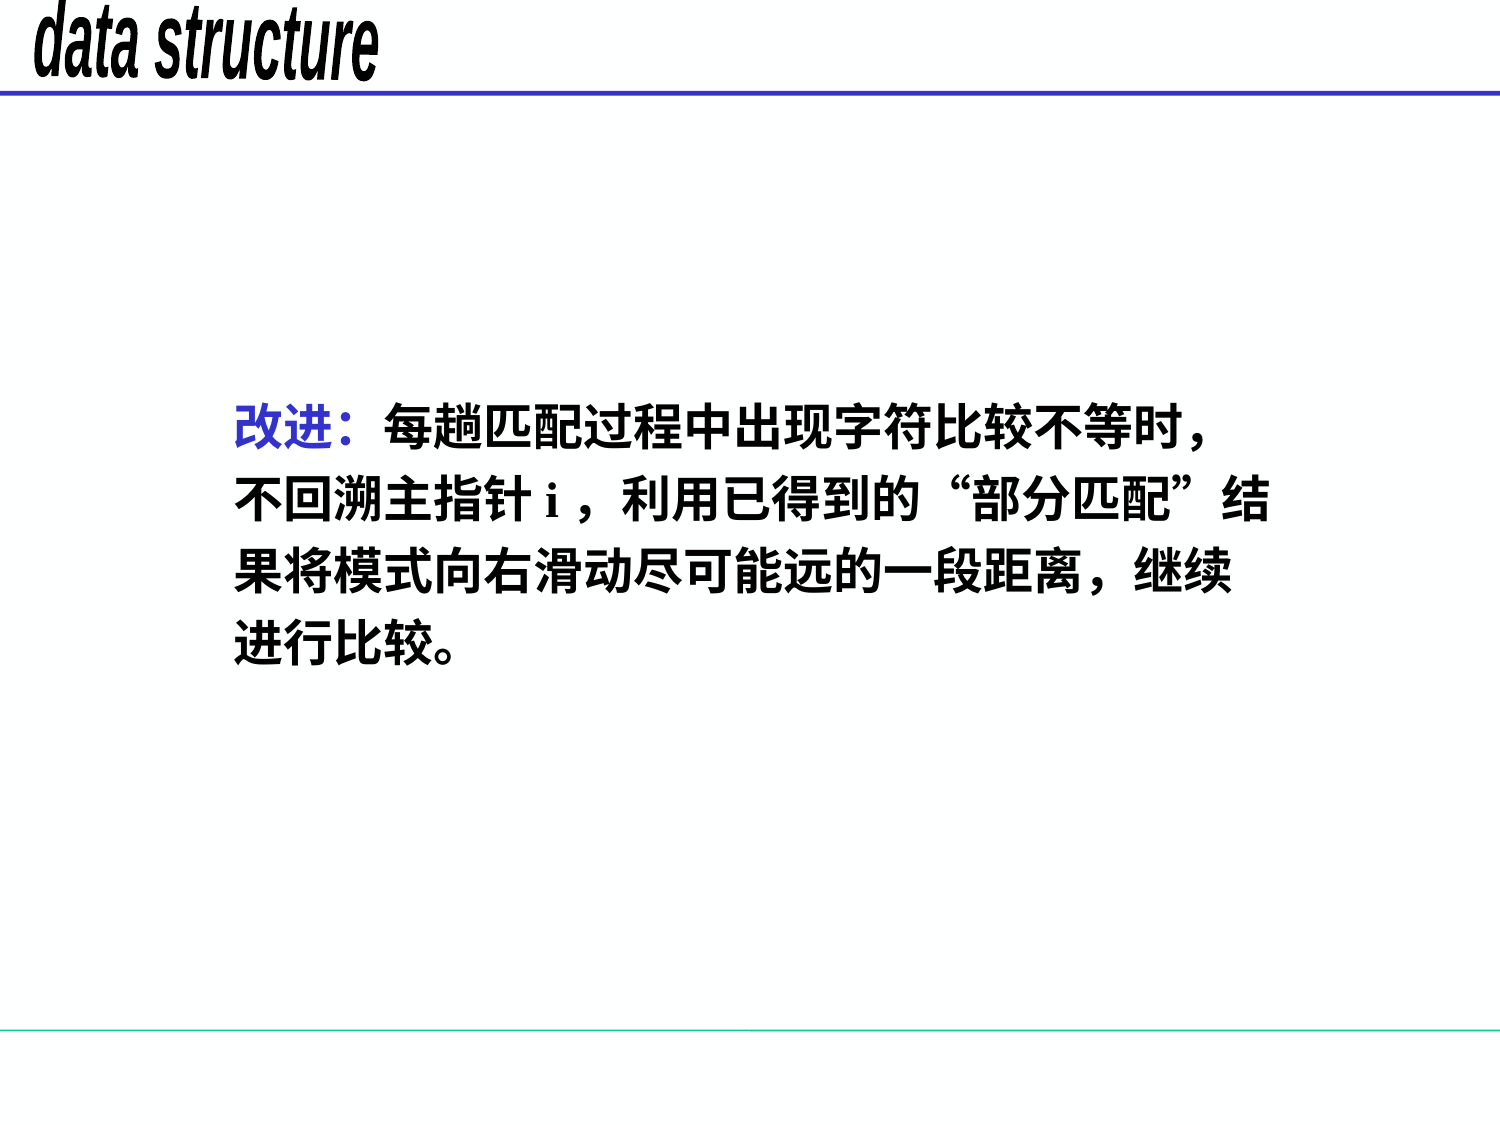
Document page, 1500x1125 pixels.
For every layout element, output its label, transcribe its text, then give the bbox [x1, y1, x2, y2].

text_box 改进：每趟匹配过程中出现字符比较不等时，不回溯主指针i，利用已得到的“部分匹配”结果将模式向右滑动尽可能远的一段距离，继续进行比较。 [218, 376, 1296, 679]
footer [77, 1023, 698, 1099]
